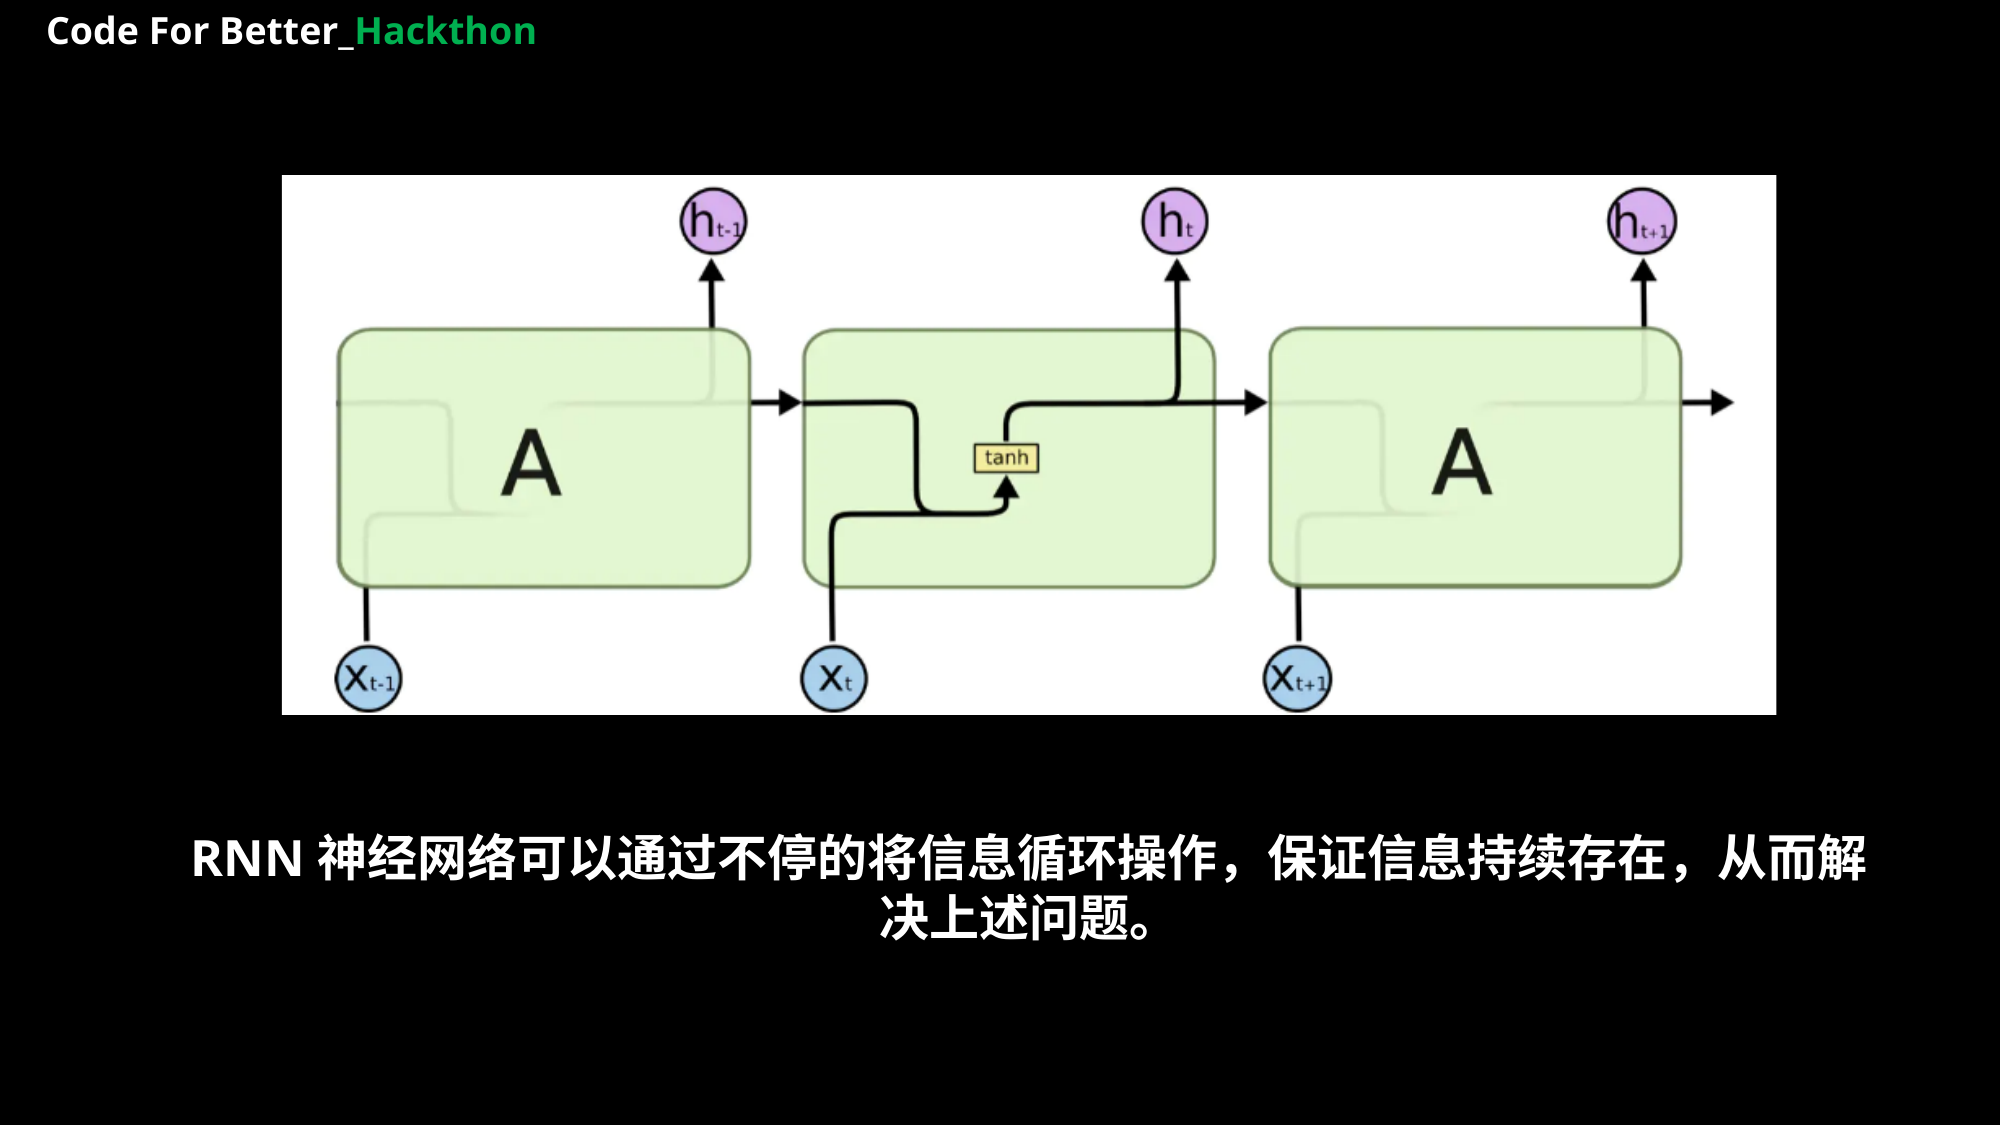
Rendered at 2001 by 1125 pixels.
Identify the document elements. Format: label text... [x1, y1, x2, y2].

picture [281, 175, 1777, 716]
text_box Code For Better_Hackthon [0, 0, 584, 60]
text_box RNN神经网络可以通过不停的将信息循环操作，保证信息持续存在，从而解决上述问题。 [156, 819, 1902, 955]
